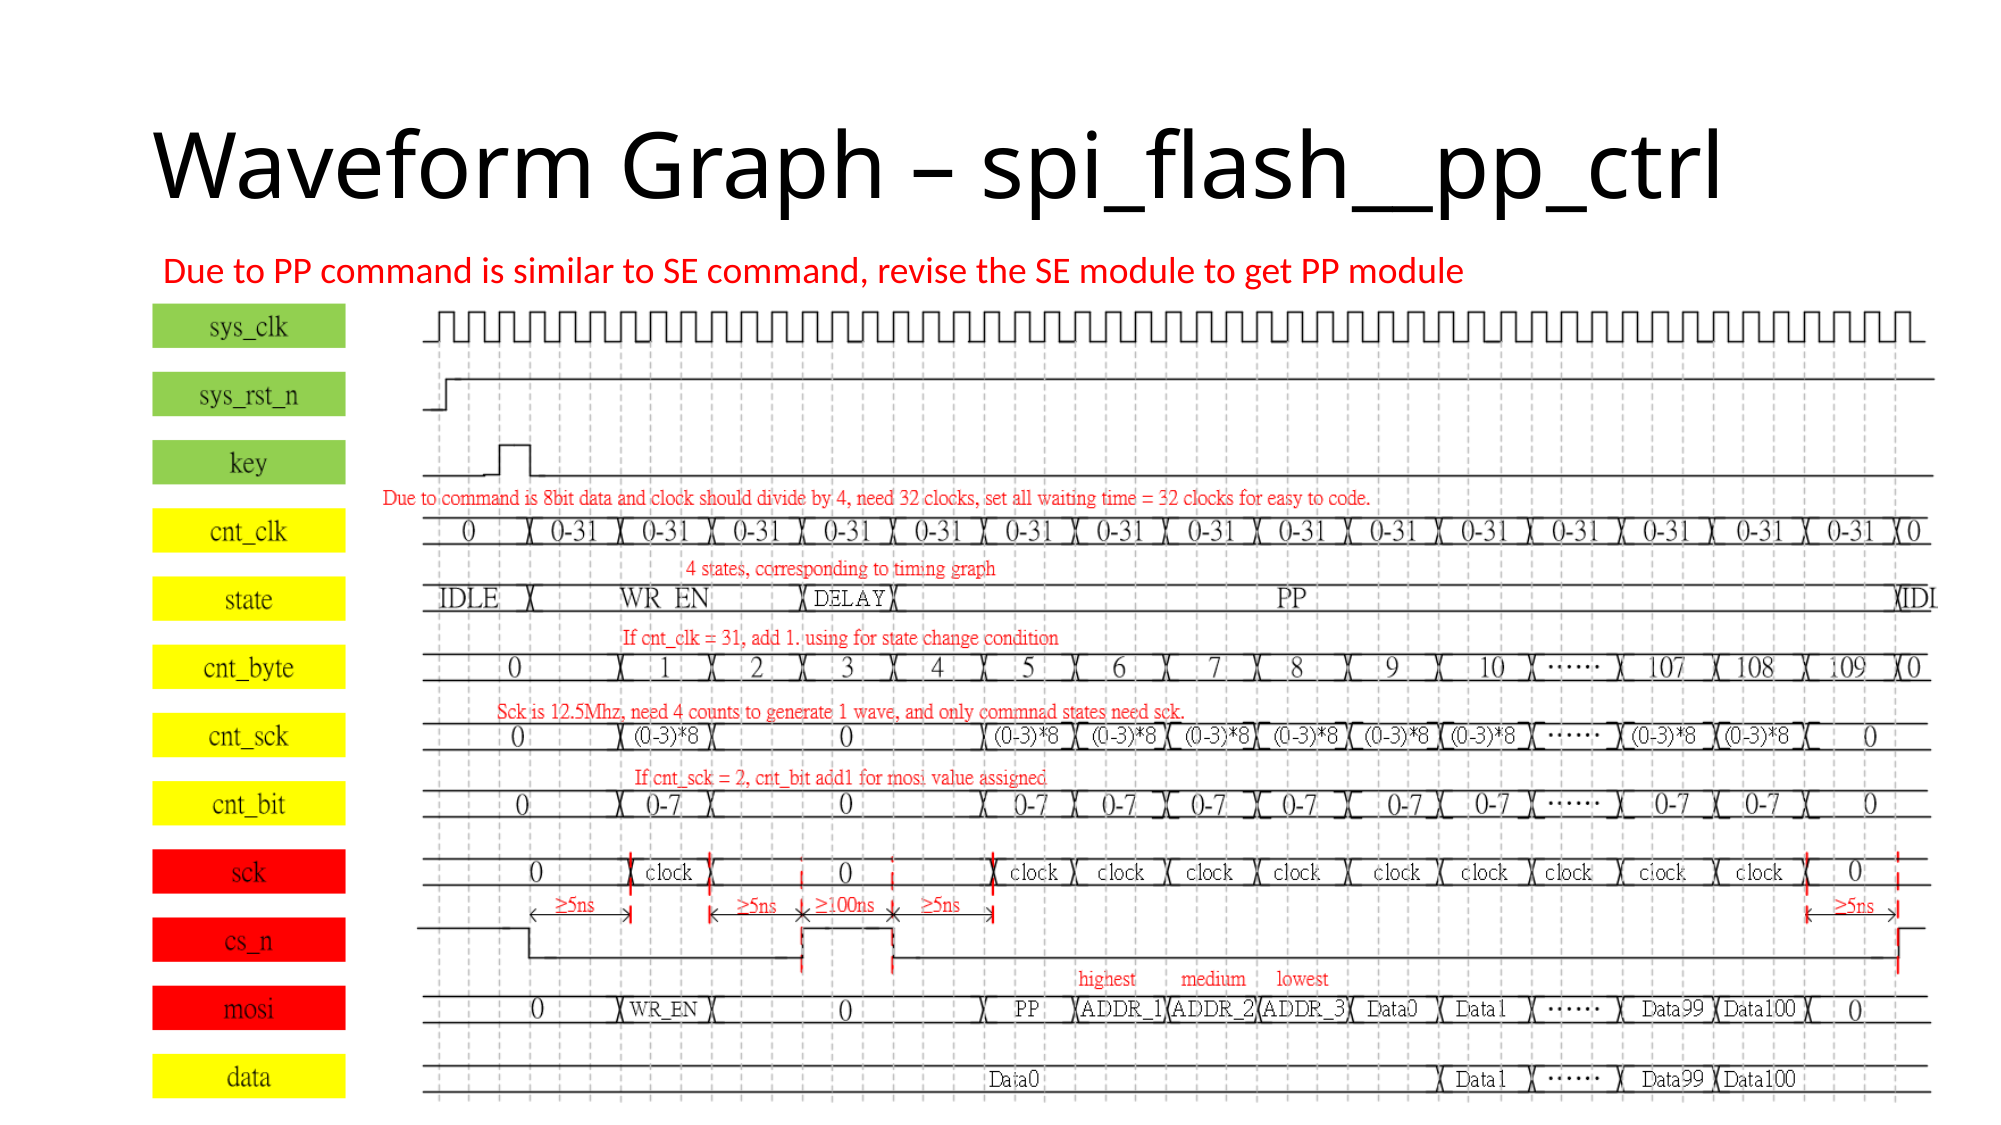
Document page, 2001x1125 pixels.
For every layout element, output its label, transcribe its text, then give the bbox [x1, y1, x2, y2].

title Waveform Graph – spi_flash__pp_ctrl [137, 59, 1863, 278]
picture [148, 298, 1938, 1104]
text_box Due to PP command is similar to SE command, revise the SE module to get PP module [148, 238, 1889, 298]
